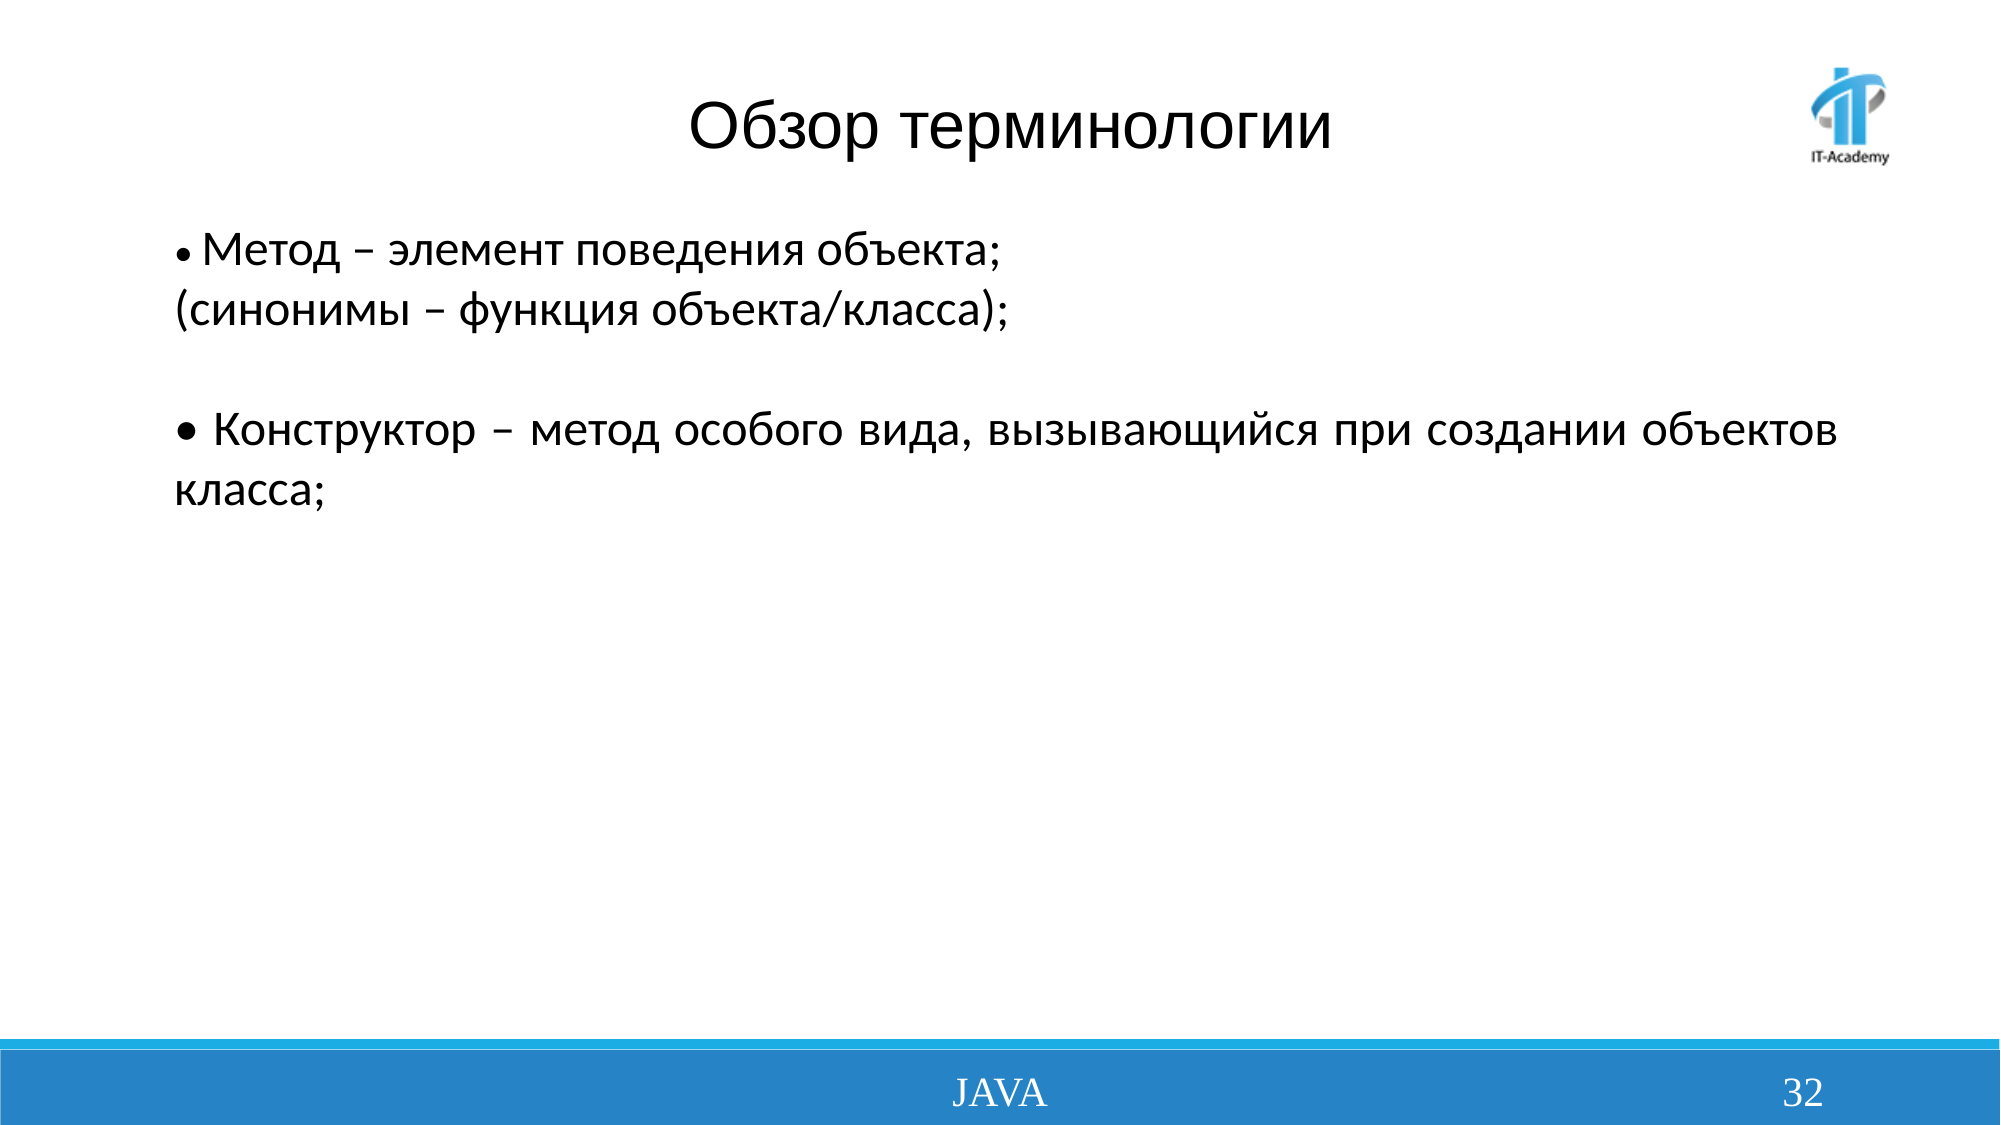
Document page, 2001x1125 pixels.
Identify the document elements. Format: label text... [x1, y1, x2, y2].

text_box • Метод – элемент поведения объекта; (синонимы – функция объекта/класса); • Конструктор – метод особого вида, вызывающийся при создании объектов класса; [159, 207, 1855, 523]
footer JAVA [604, 1059, 1396, 1120]
text_box Обзор терминологии [332, 72, 1691, 207]
slide_number 32 [1624, 1059, 1840, 1120]
picture [1799, 56, 1902, 172]
